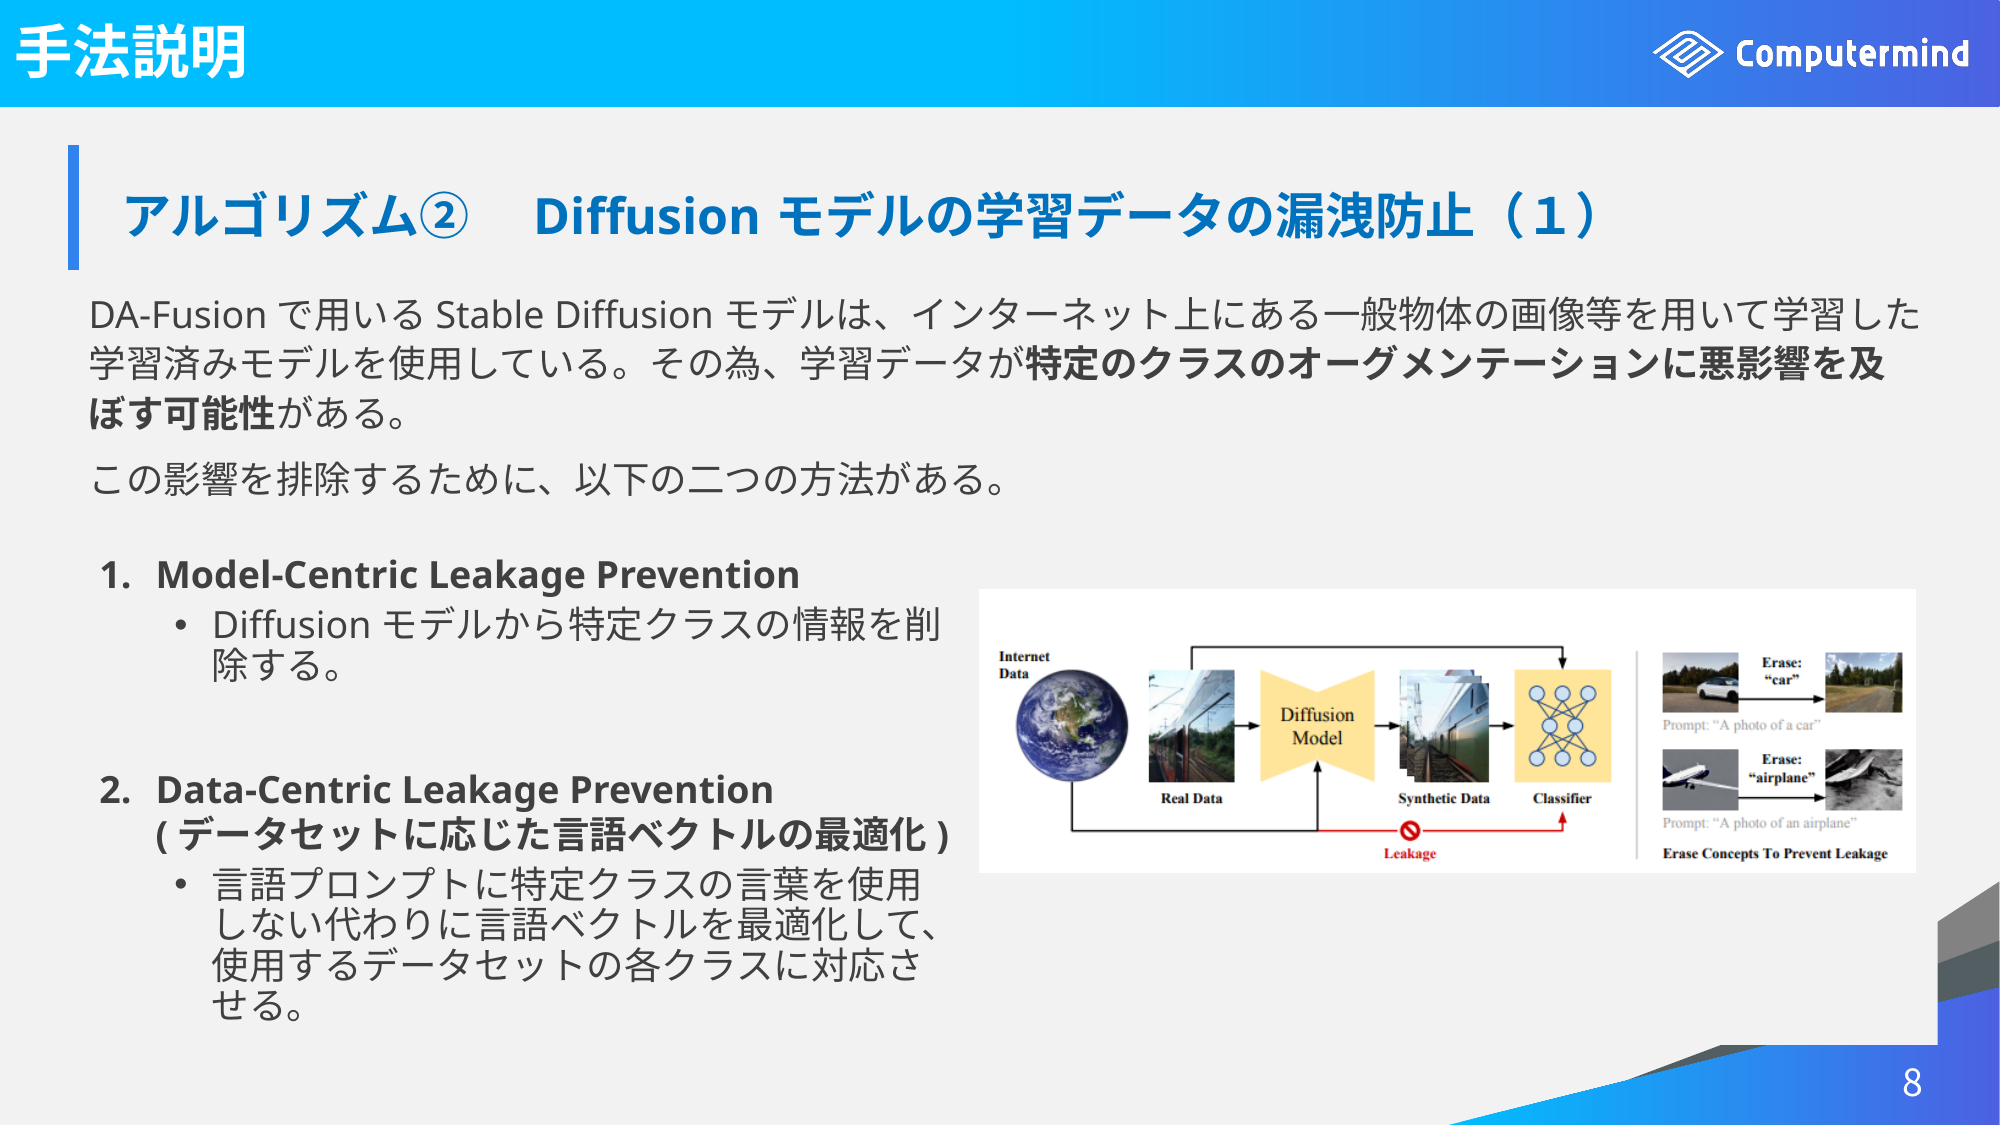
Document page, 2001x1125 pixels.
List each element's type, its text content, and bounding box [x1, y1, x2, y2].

slide_number 8 [1471, 1051, 1938, 1092]
title 手法説明 [0, 0, 1625, 102]
picture [979, 589, 1916, 873]
picture [1652, 26, 1970, 79]
text_box Model-Centric Leakage Prevention Diffusionモデルから特定クラスの情報を削除する。 Data-Centric Leakage Prevention (データセットに応じた言語ベクトルの最適化) 言語プロンプトに特定クラスの言葉を使用しない代わりに言語ベクトルを最適化して、使用するデータセットの各クラスに対応させる。 [84, 543, 970, 1046]
text_box DA-Fusionで用いるStable Diffusionモデルは、インターネット上にある一般物体の画像等を用いて学習した学習済みモデルを使用している。その為、学習データが特定のクラスのオーグメンテーションに悪影響を及ぼす可能性がある。 この影響を排除するために、以下の二つの方法がある。 [73, 278, 1938, 1045]
table_header アルゴリズム② Diffusionモデルの学習データの漏洩防止（１） [79, 145, 1938, 270]
